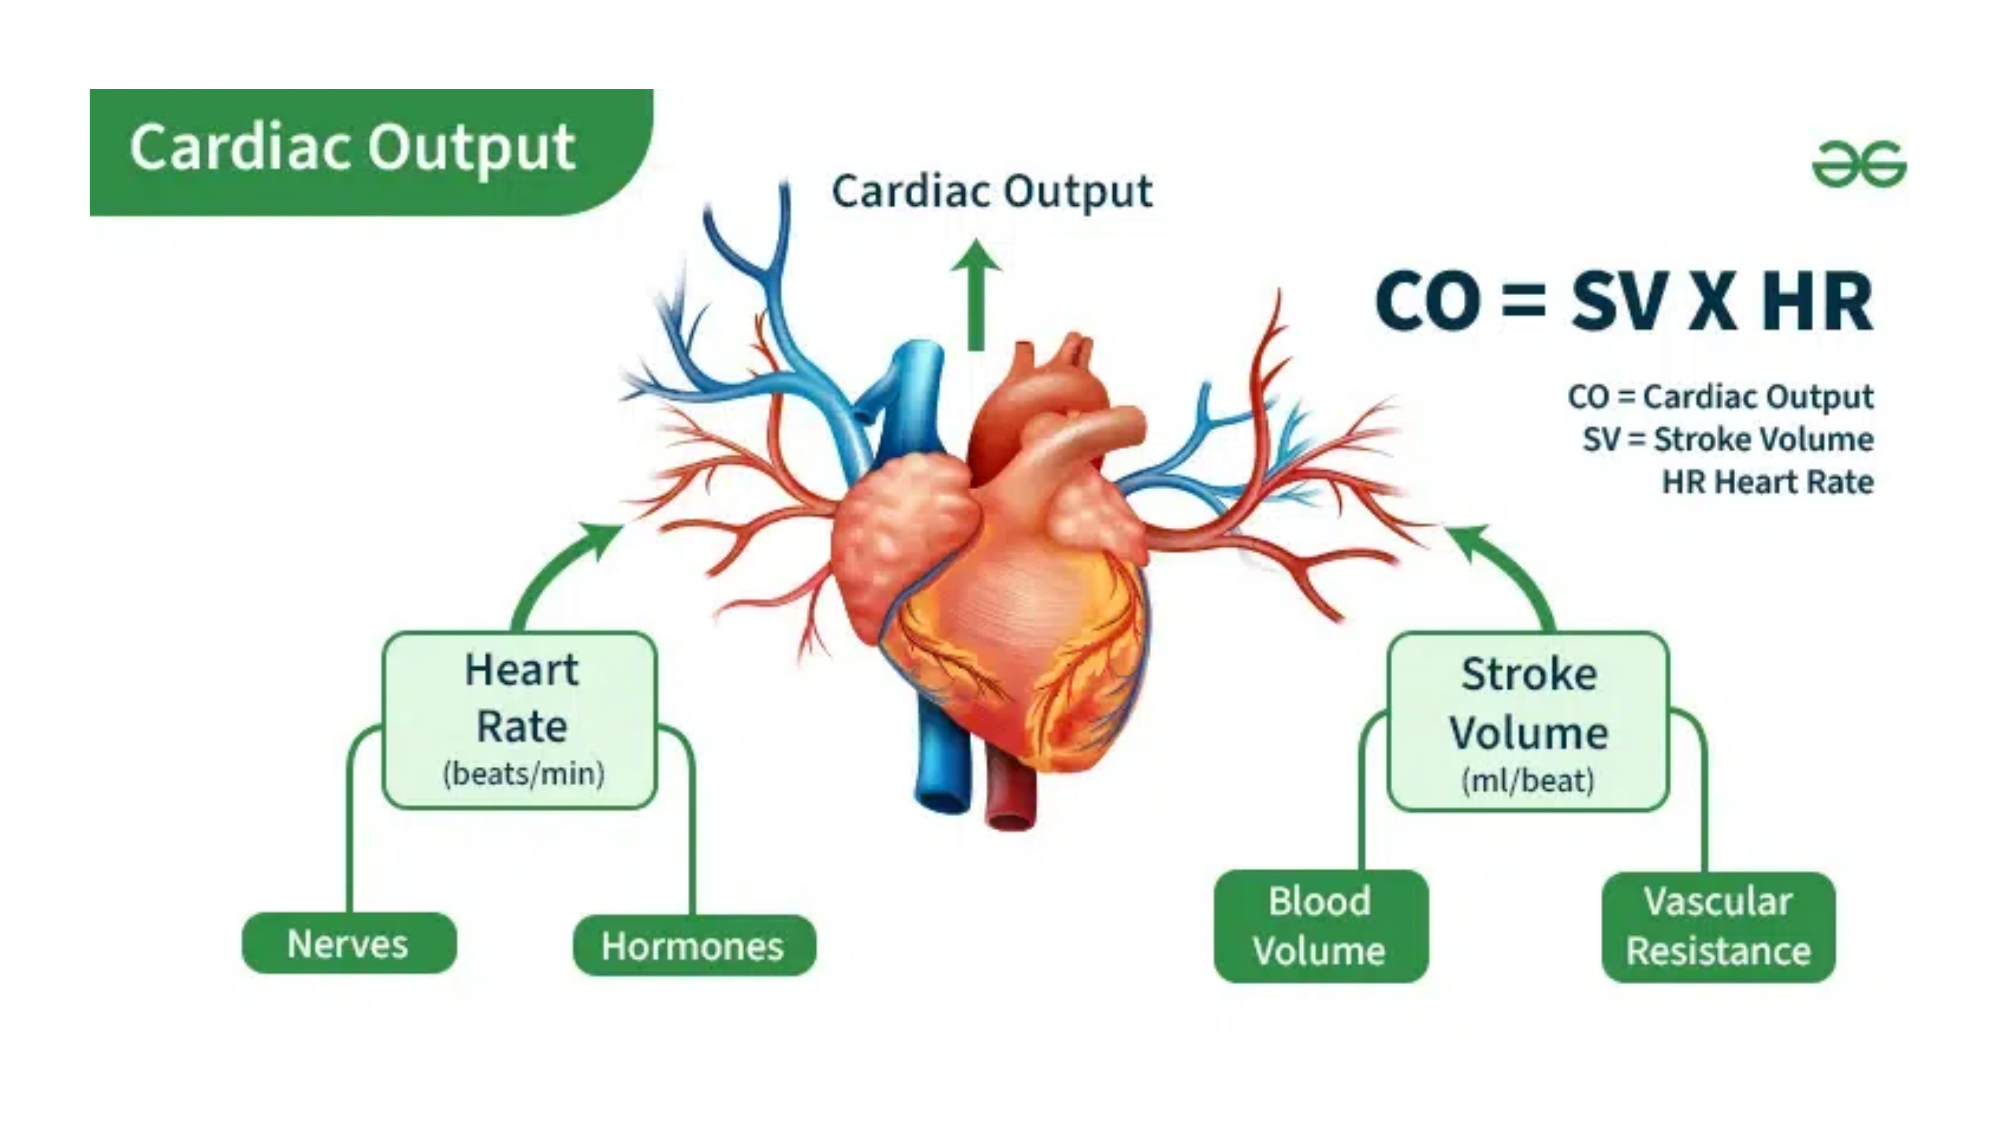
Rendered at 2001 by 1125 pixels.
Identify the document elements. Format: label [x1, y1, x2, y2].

list [89, 89, 1910, 1036]
